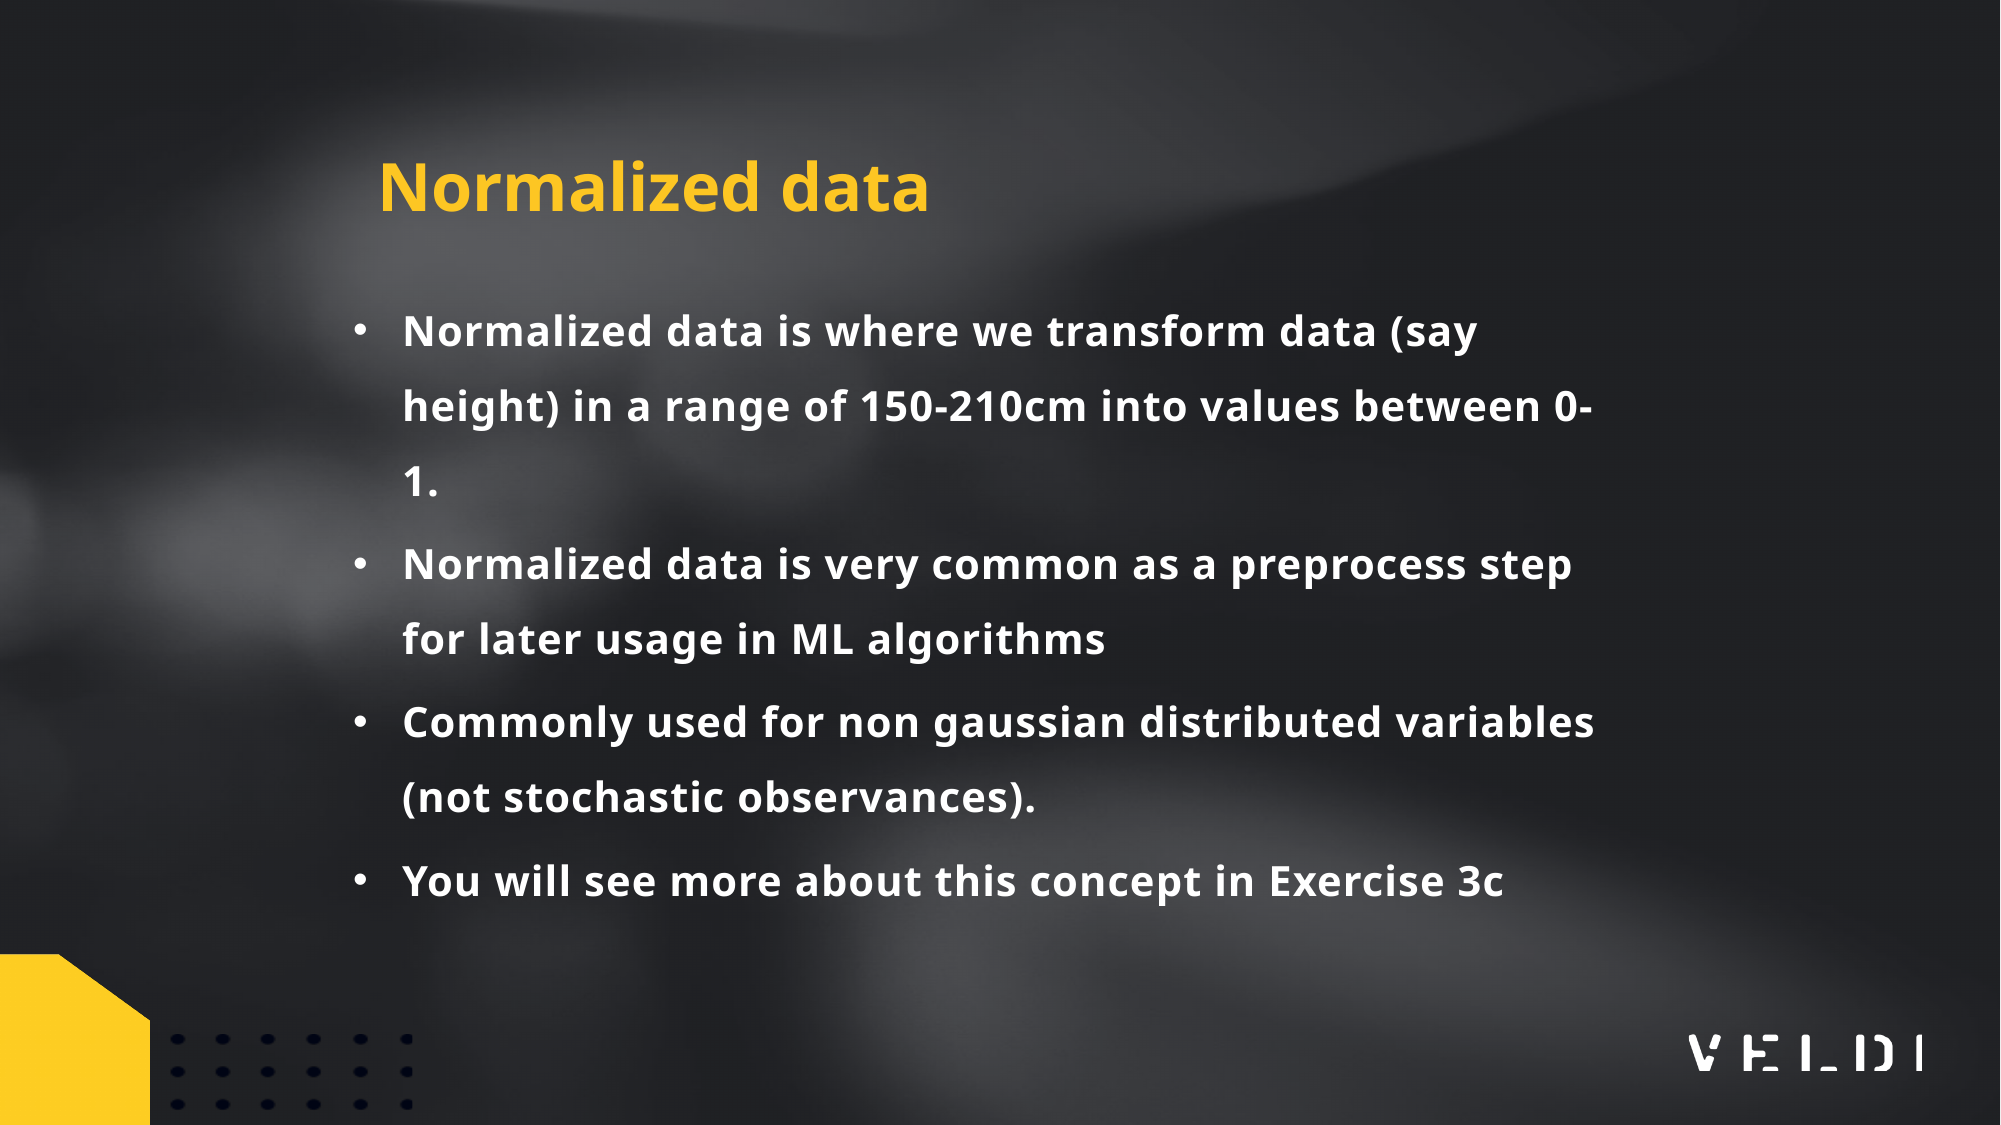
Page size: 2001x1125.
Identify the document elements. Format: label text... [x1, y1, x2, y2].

text_box Normalized data [362, 136, 1638, 238]
text_box Normalized data is where we transform data (say height) in a range of 150-210cm into values between 0-1. Normalized data is very common as a preprocess step for later usage in ML algorithms Commonly used for non gaussian distributed variables (not stochastic observances). You will see more about this concept in Exercise 3c [263, 272, 1638, 973]
